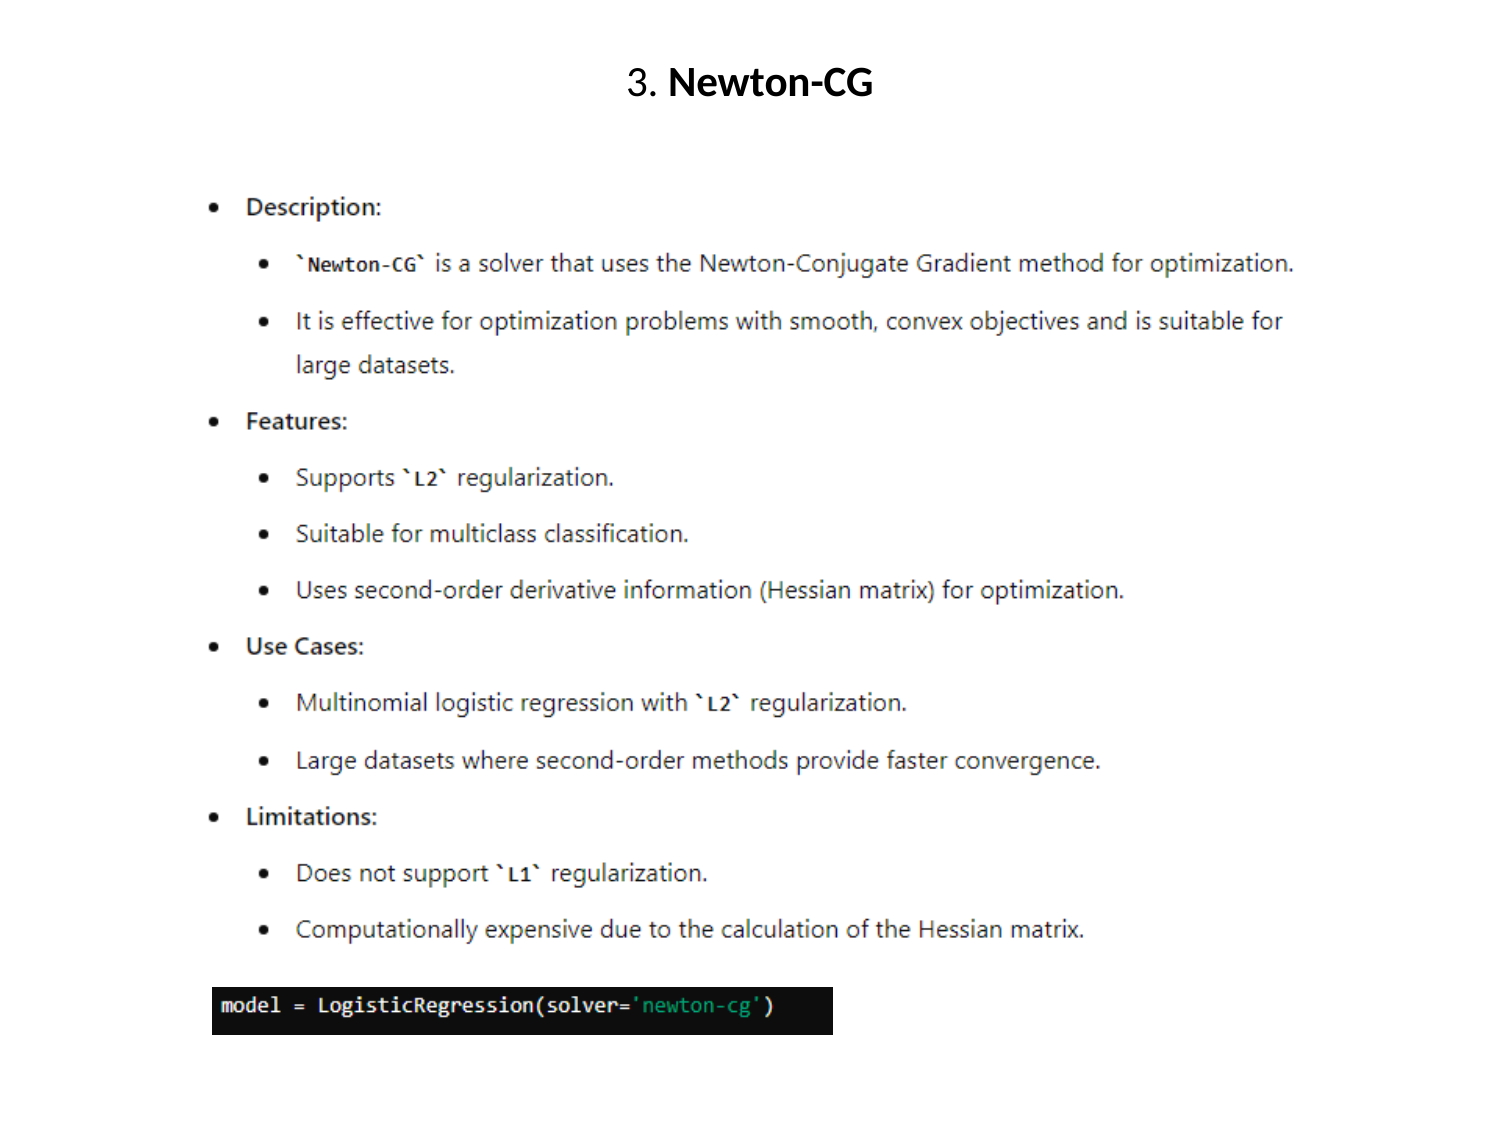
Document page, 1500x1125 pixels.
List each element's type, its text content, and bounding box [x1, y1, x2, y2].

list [191, 188, 1308, 966]
title 3. Newton-CG [75, 45, 1425, 113]
picture [212, 987, 833, 1035]
